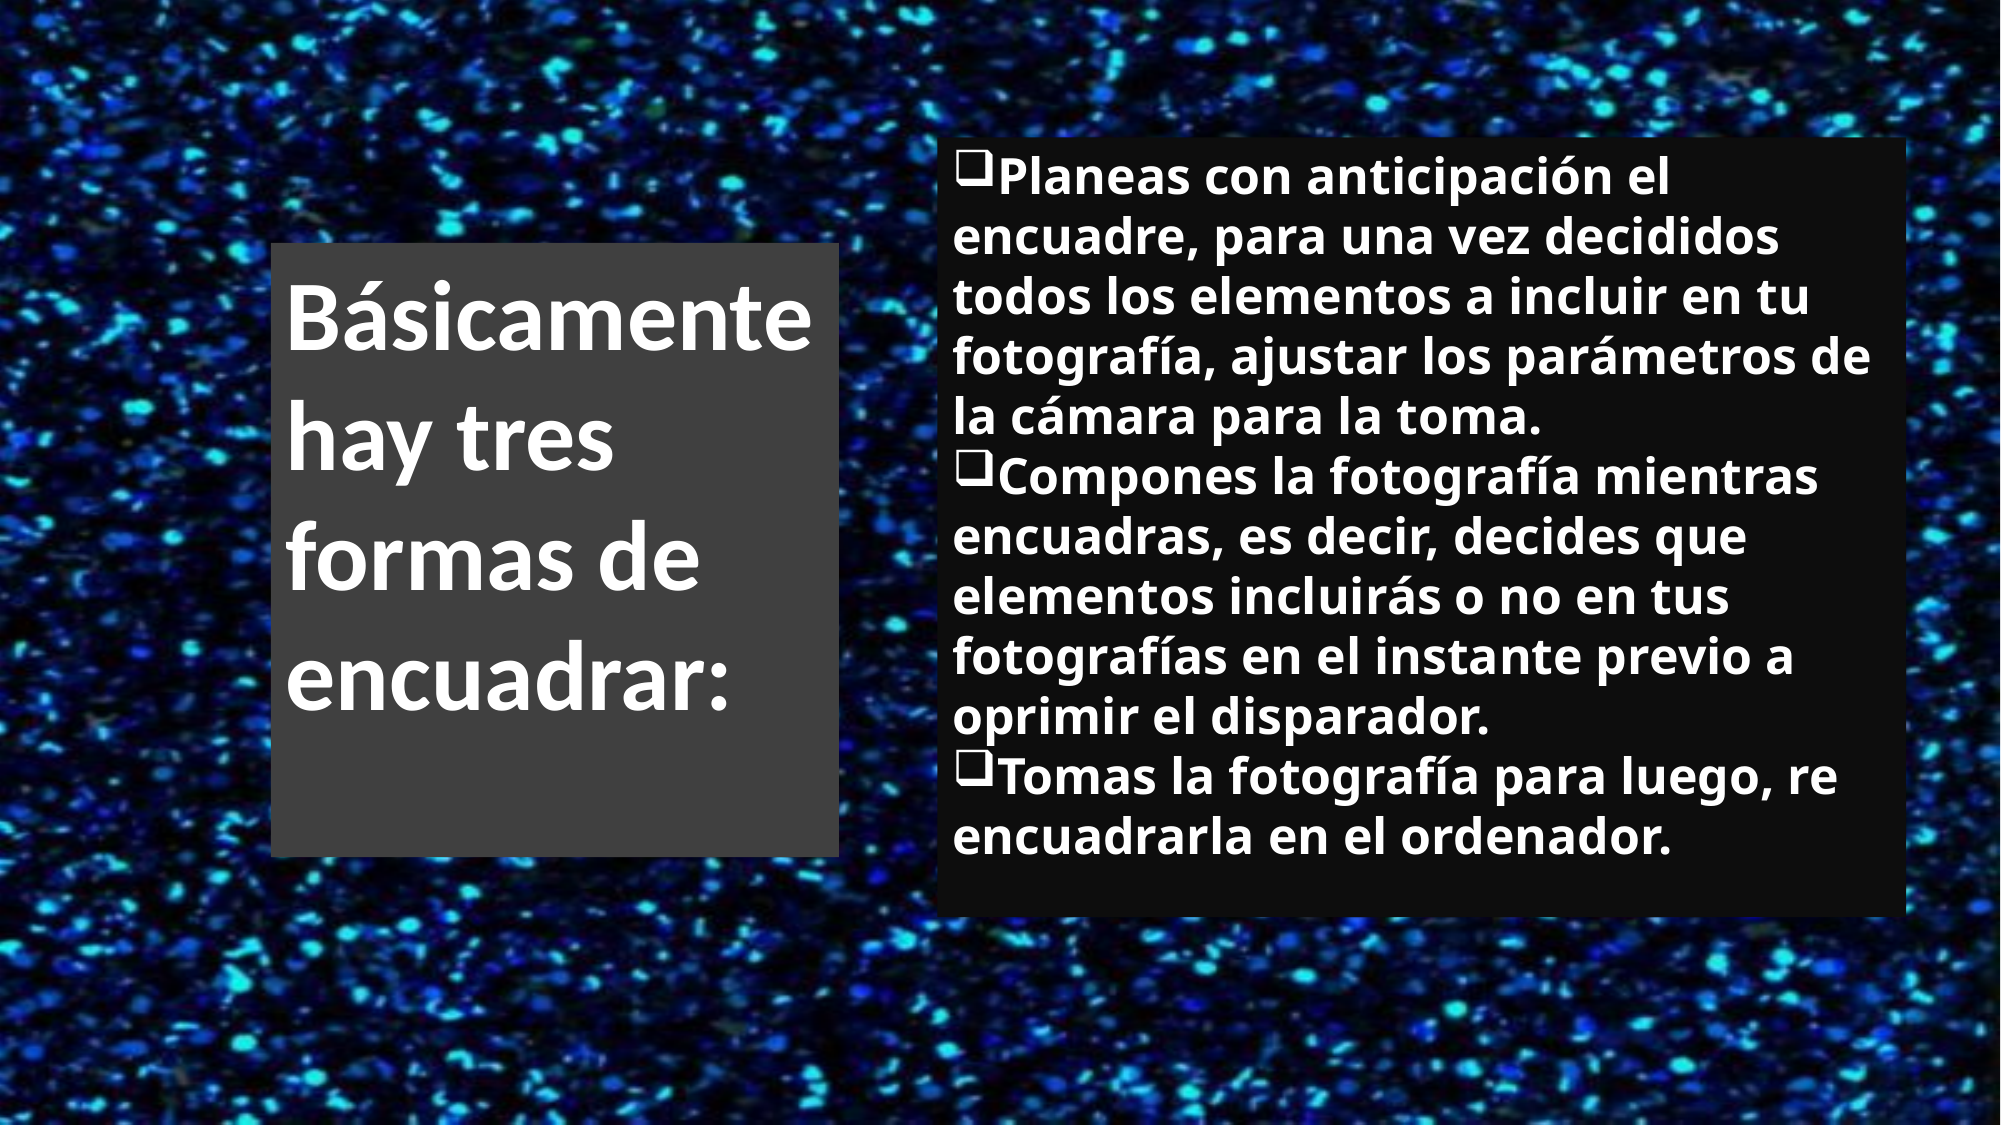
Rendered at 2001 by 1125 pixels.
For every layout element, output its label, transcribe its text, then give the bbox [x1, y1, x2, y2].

text_box Planeas con anticipación el encuadre, para una vez decididos todos los elementos a incluir en tu fotografía, ajustar los parámetros de la cámara para la toma. Compones la fotografía mientras encuadras, es decir, decides que elementos incluirás o no en tus fotografías en el instante previo a oprimir el disparador. Tomas la fotografía para luego, re encuadrarla en el ordenador. [937, 137, 1907, 918]
text_box Básicamente hay tres formas de encuadrar: [270, 242, 839, 858]
picture [0, 0, 2001, 1125]
